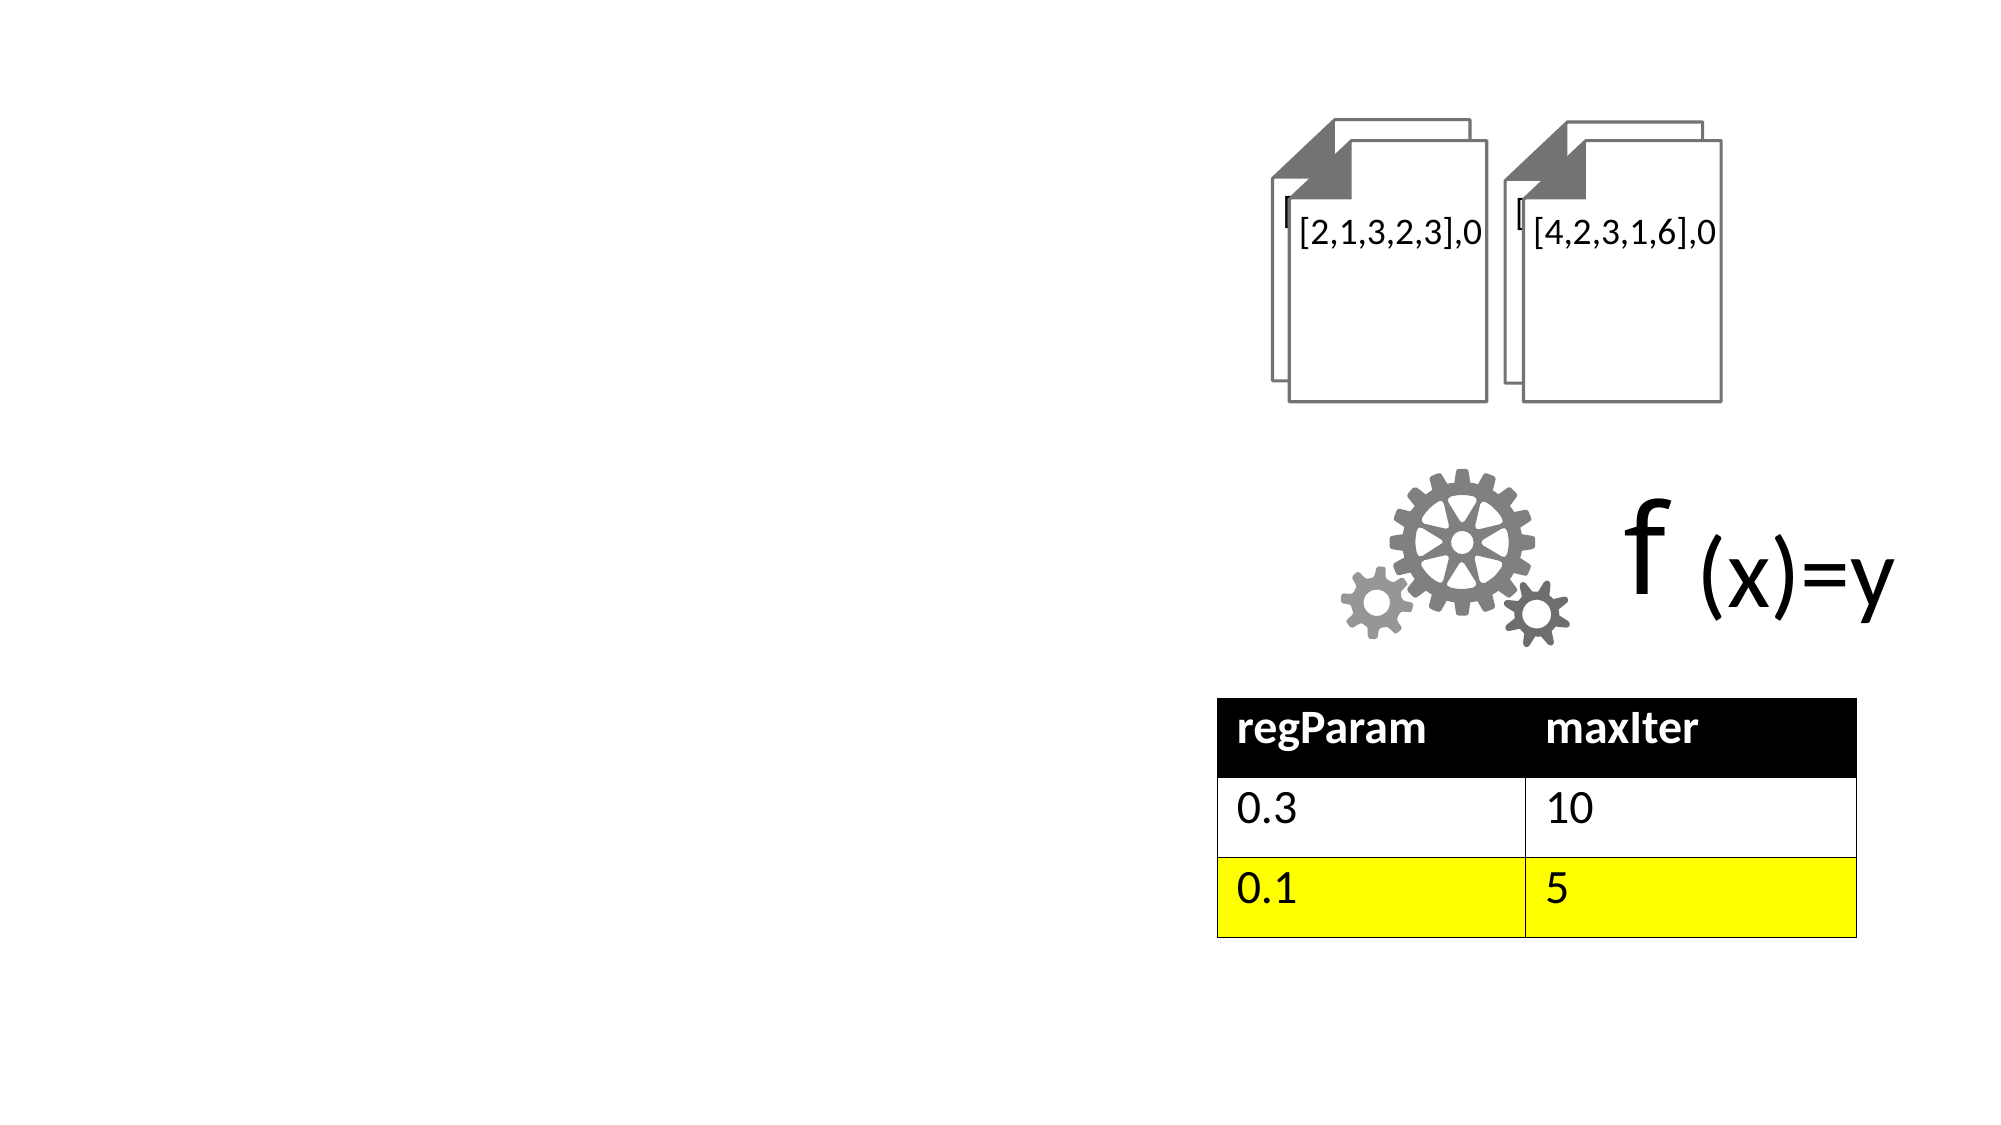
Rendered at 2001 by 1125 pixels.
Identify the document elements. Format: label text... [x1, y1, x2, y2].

text_box [1503, 580, 1570, 647]
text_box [1282, 140, 1499, 402]
table_cell 5 [1526, 858, 1856, 937]
text_box [1340, 566, 1414, 640]
table_header regParam [1218, 699, 1526, 777]
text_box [1498, 121, 1715, 384]
table_cell 0.3 [1218, 778, 1525, 857]
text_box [1516, 140, 1733, 402]
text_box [1265, 119, 1482, 381]
table_cell 10 [1526, 778, 1856, 857]
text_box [1608, 461, 1912, 636]
text_box [1389, 468, 1536, 616]
table_cell 0.1 [1218, 858, 1525, 937]
table_header maxIter [1526, 699, 1856, 777]
